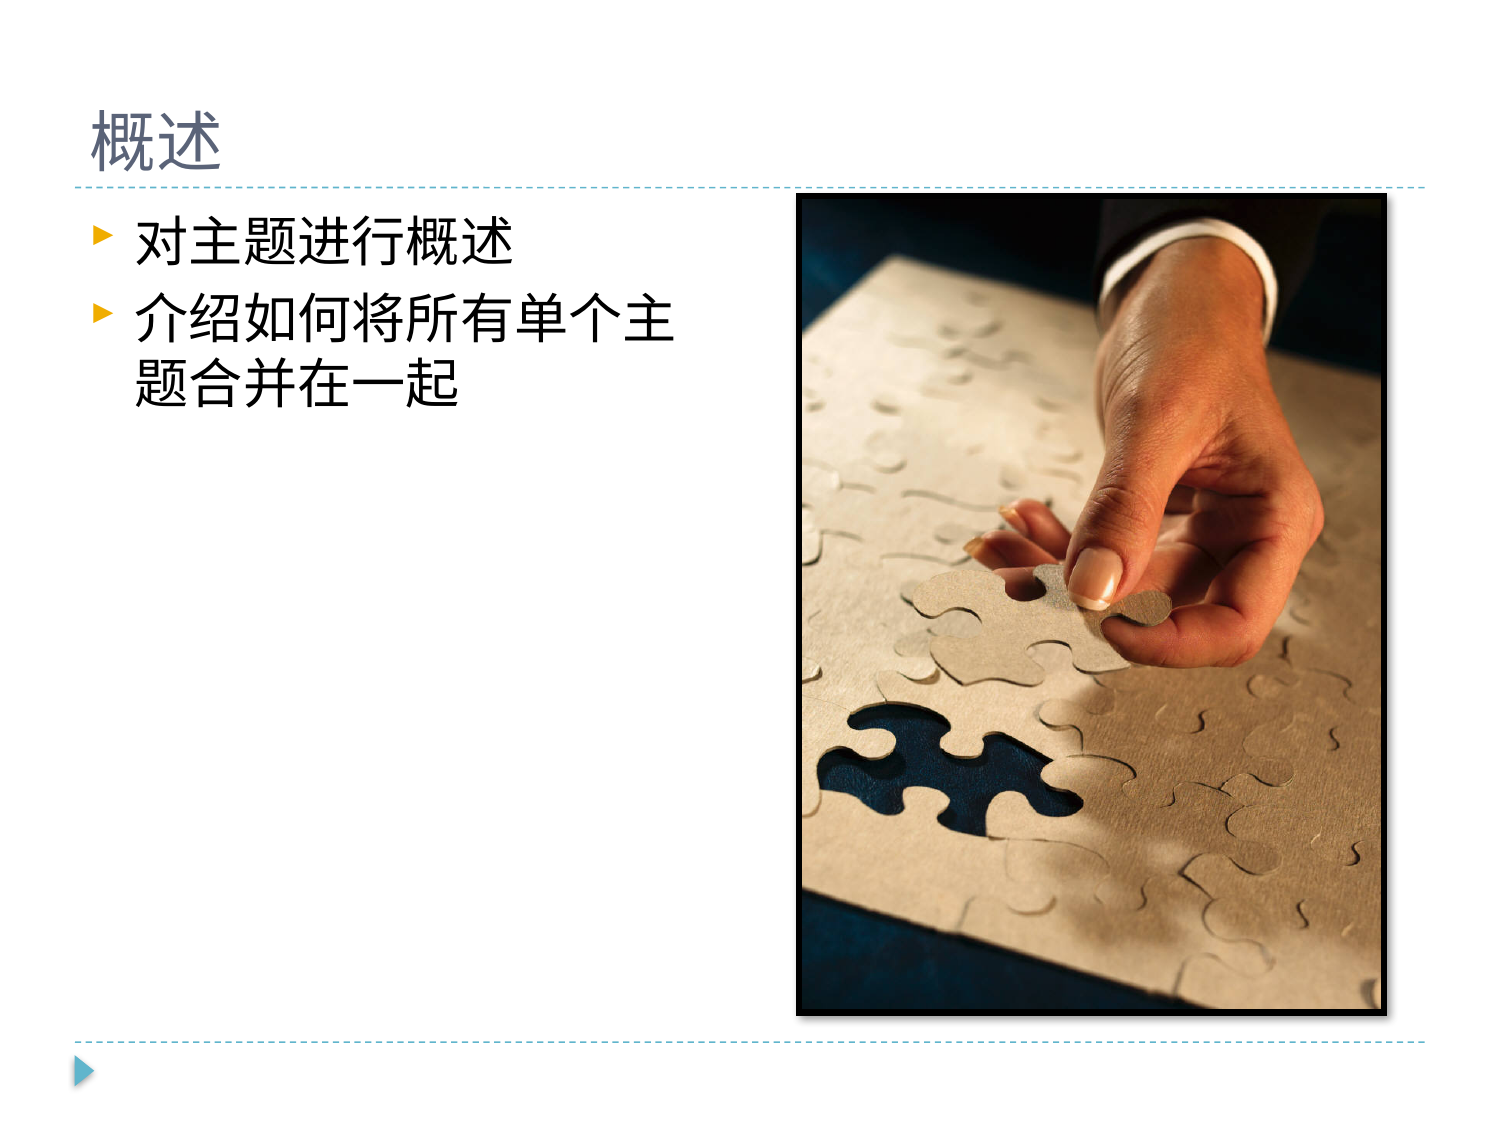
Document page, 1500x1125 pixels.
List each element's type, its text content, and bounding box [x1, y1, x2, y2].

title 概述 [75, 37, 1425, 188]
list 对主题进行概述 介绍如何将所有单个主题合并在一起 [75, 200, 738, 1010]
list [801, 199, 1381, 1010]
